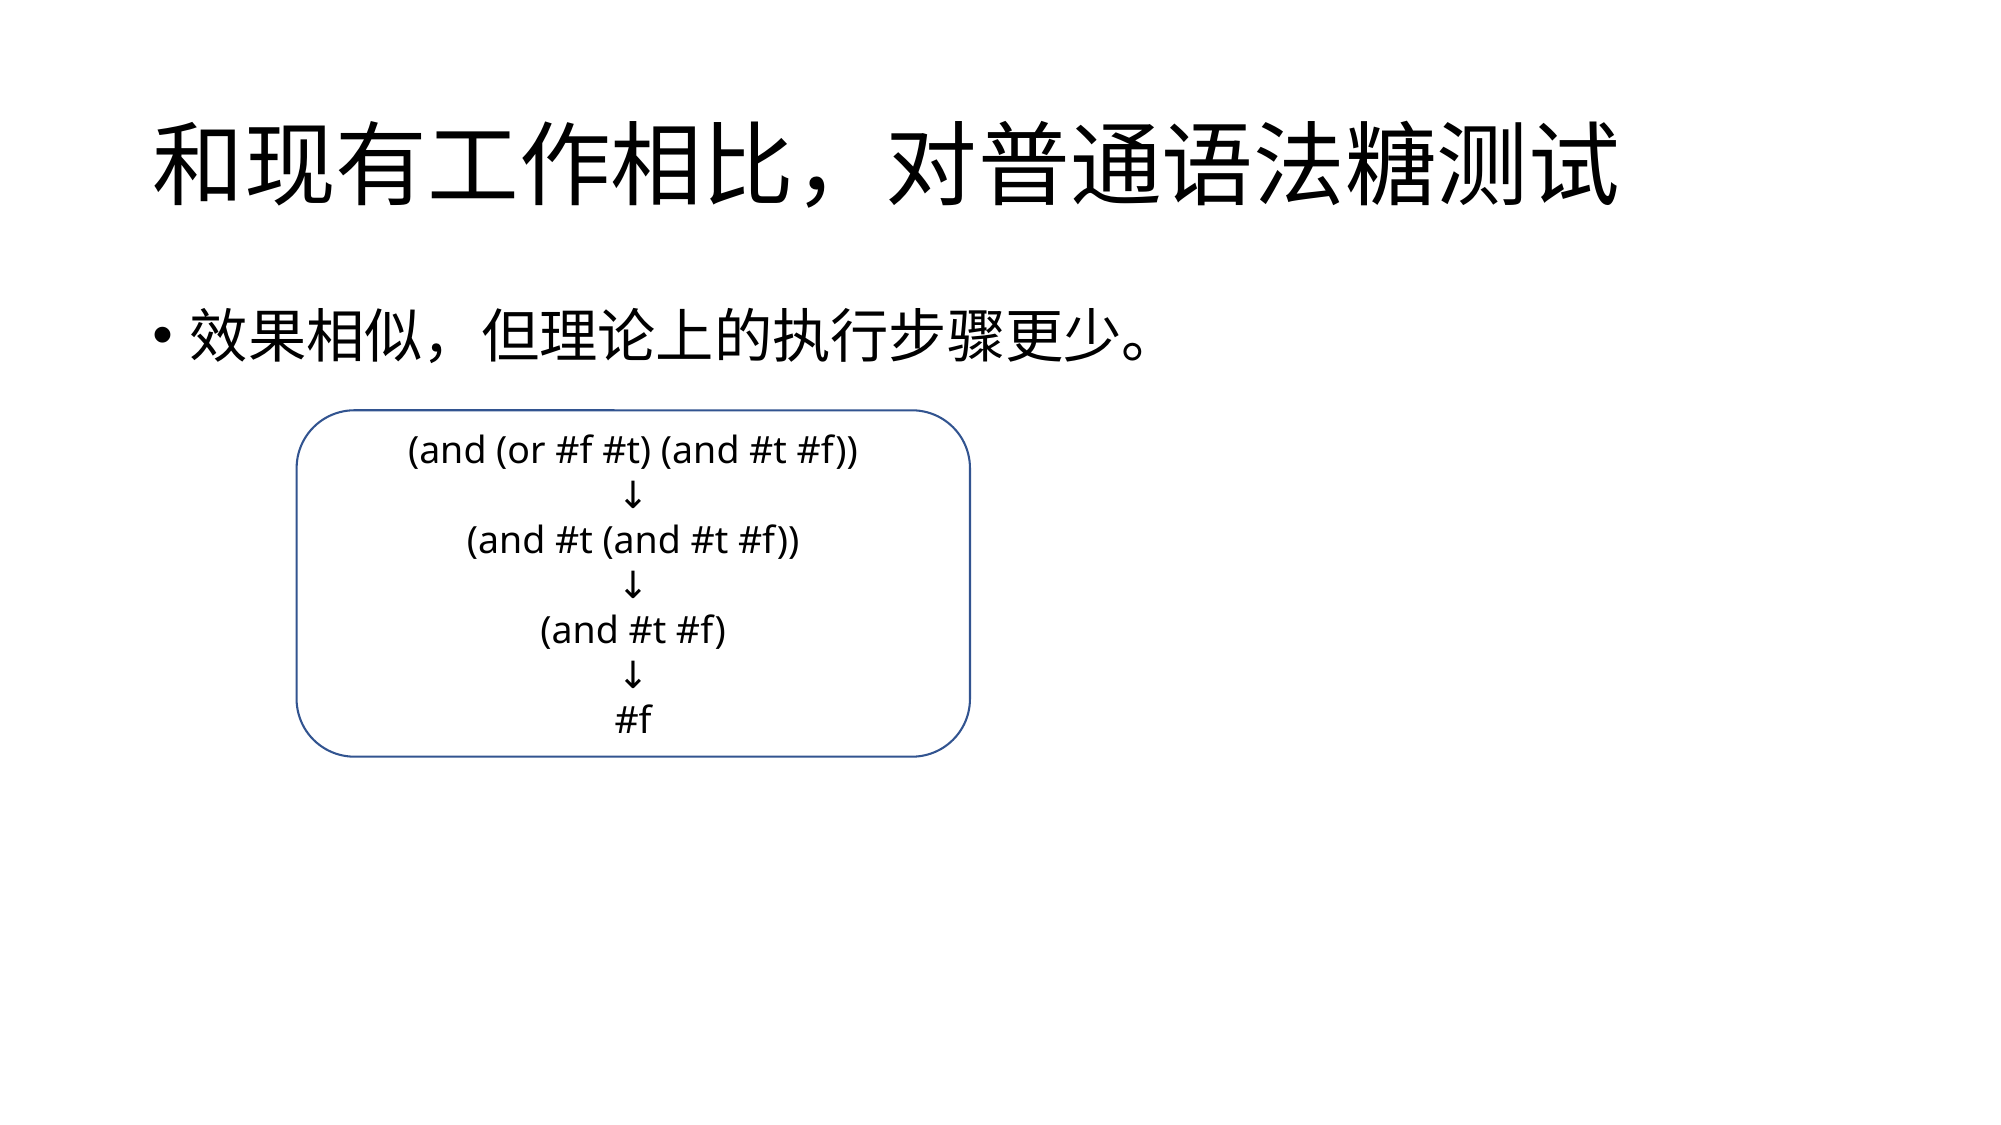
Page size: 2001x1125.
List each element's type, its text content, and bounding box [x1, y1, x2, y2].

text_box (and (or #f #t) (and #t #f)) ↓ (and #t (and #t #f)) ↓ (and #t #f) ↓ #f [295, 409, 972, 758]
list 效果相似，但理论上的执行步骤更少。 [137, 299, 1863, 1014]
title 和现有工作相比，对普通语法糖测试 [137, 59, 1863, 278]
